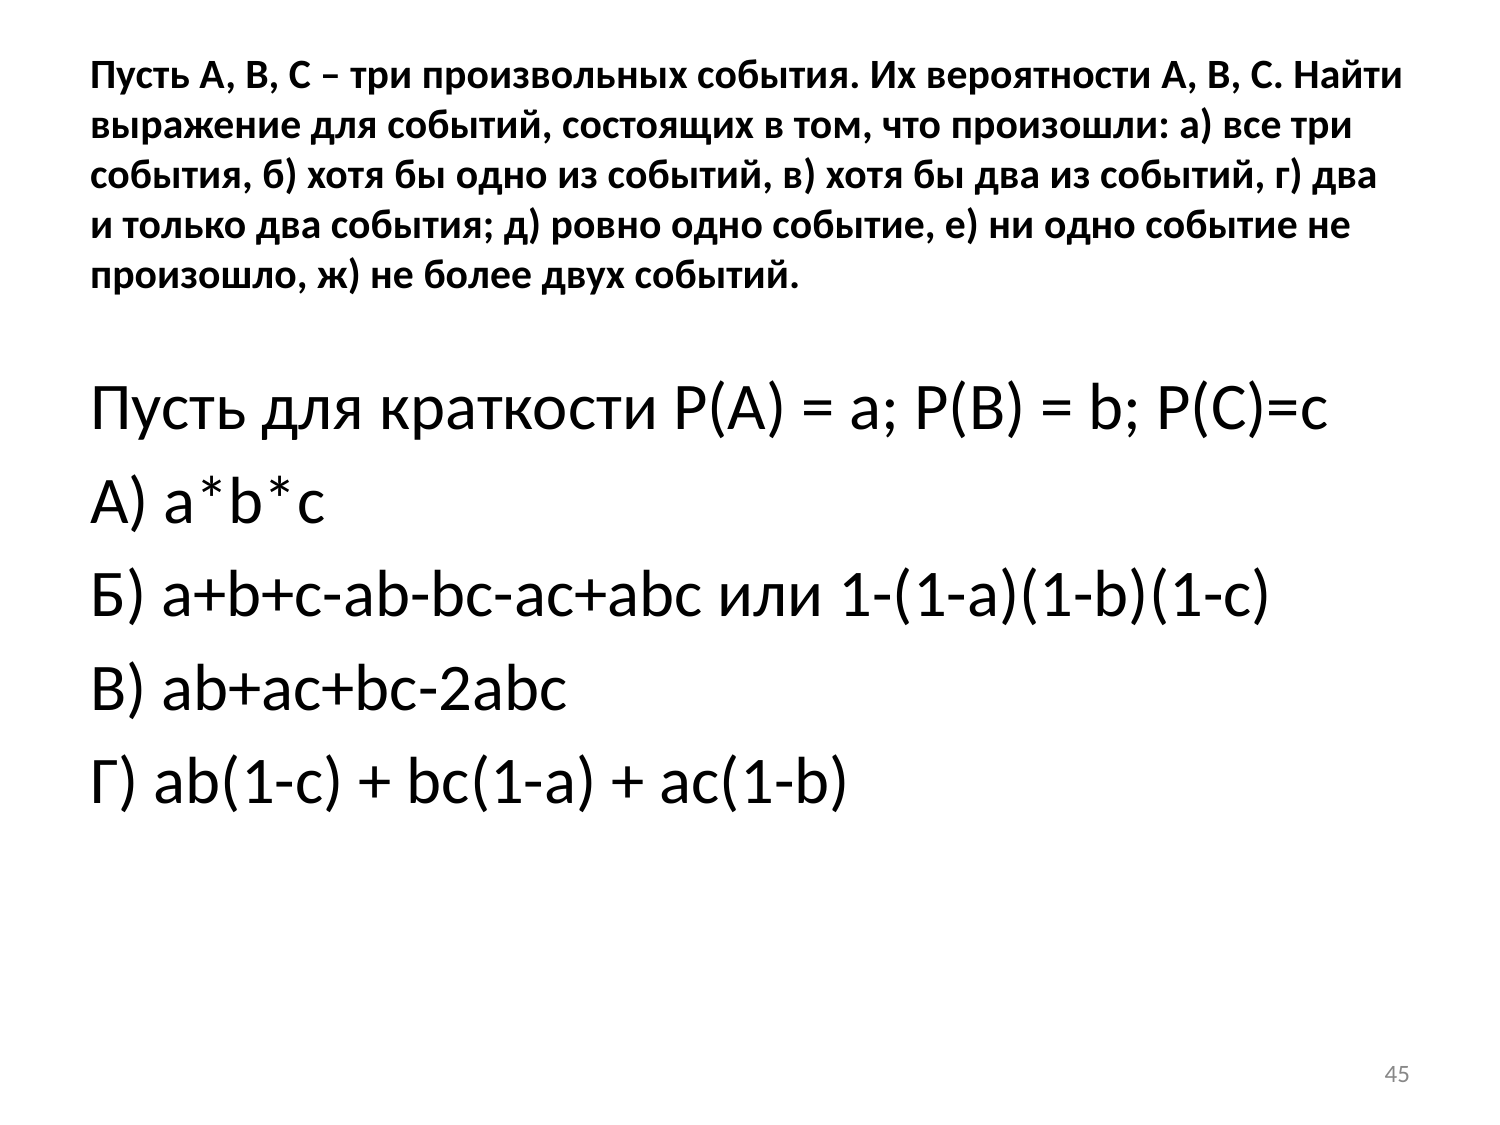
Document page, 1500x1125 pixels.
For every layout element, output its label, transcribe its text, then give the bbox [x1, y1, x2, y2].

list Пусть для краткости P(A) = a; P(B) = b; P(C)=c А) a*b*c Б) a+b+c-ab-bc-ac+abc или 1-(1-a)(1-b)(1-c) В) ab+ac+bc-2abc Г) ab(1-c) + bc(1-a) + ac(1-b) [75, 262, 1425, 1005]
title Пусть А, B, C – три произвольных события. Их вероятности А, В, С. Найти выражение для событий, состоящих в том, что произошли: а) все три события, б) хотя бы одно из событий, в) хотя бы два из событий, г) два и только два события; д) ровно одно событие, е) ни одно событие не произошло, ж) не более двух событий. [75, 45, 1425, 262]
slide_number ‹#› [1074, 1042, 1425, 1103]
